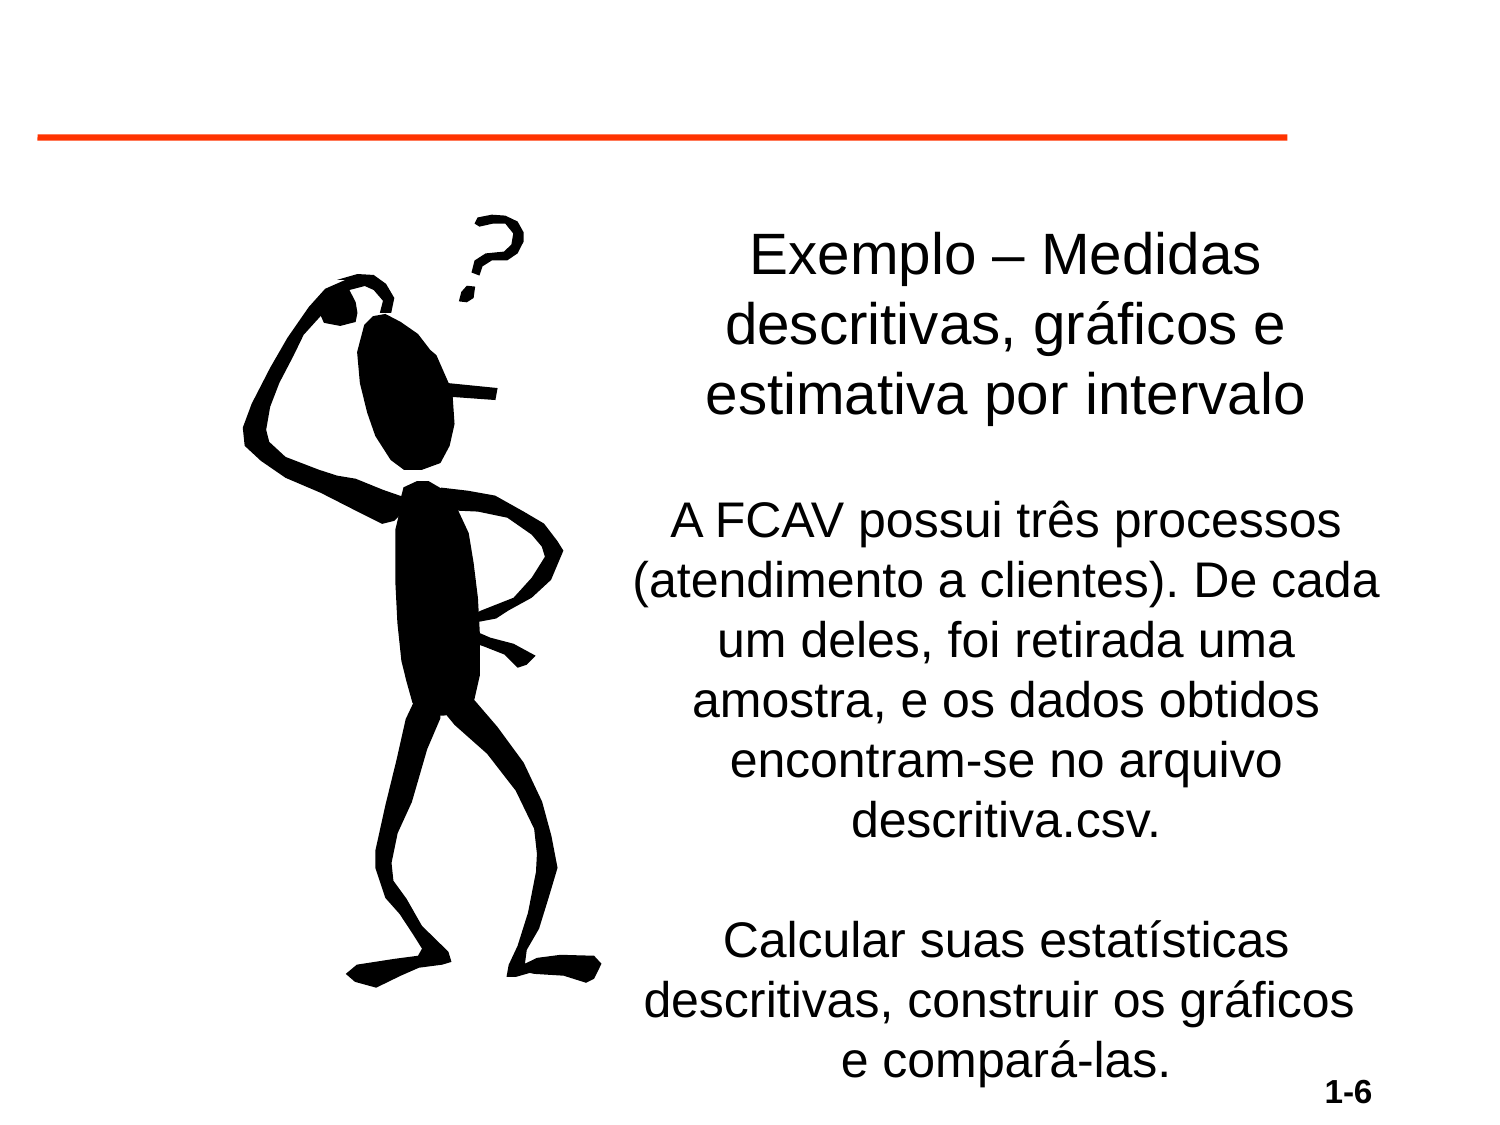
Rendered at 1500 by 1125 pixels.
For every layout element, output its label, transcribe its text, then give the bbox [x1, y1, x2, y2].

list Exemplo – Medidas descritivas, gráficos e estimativa por intervalo A FCAV possui três processos (atendimento a clientes). De cada um deles, foi retirada uma amostra, e os dados obtidos encontram-se no arquivo descritiva.csv. Calcular suas estatísticas descritivas, construir os gráficos e compará-las. [616, 208, 1396, 983]
slide_number 1-6 [1262, 1062, 1388, 1125]
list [241, 213, 602, 988]
